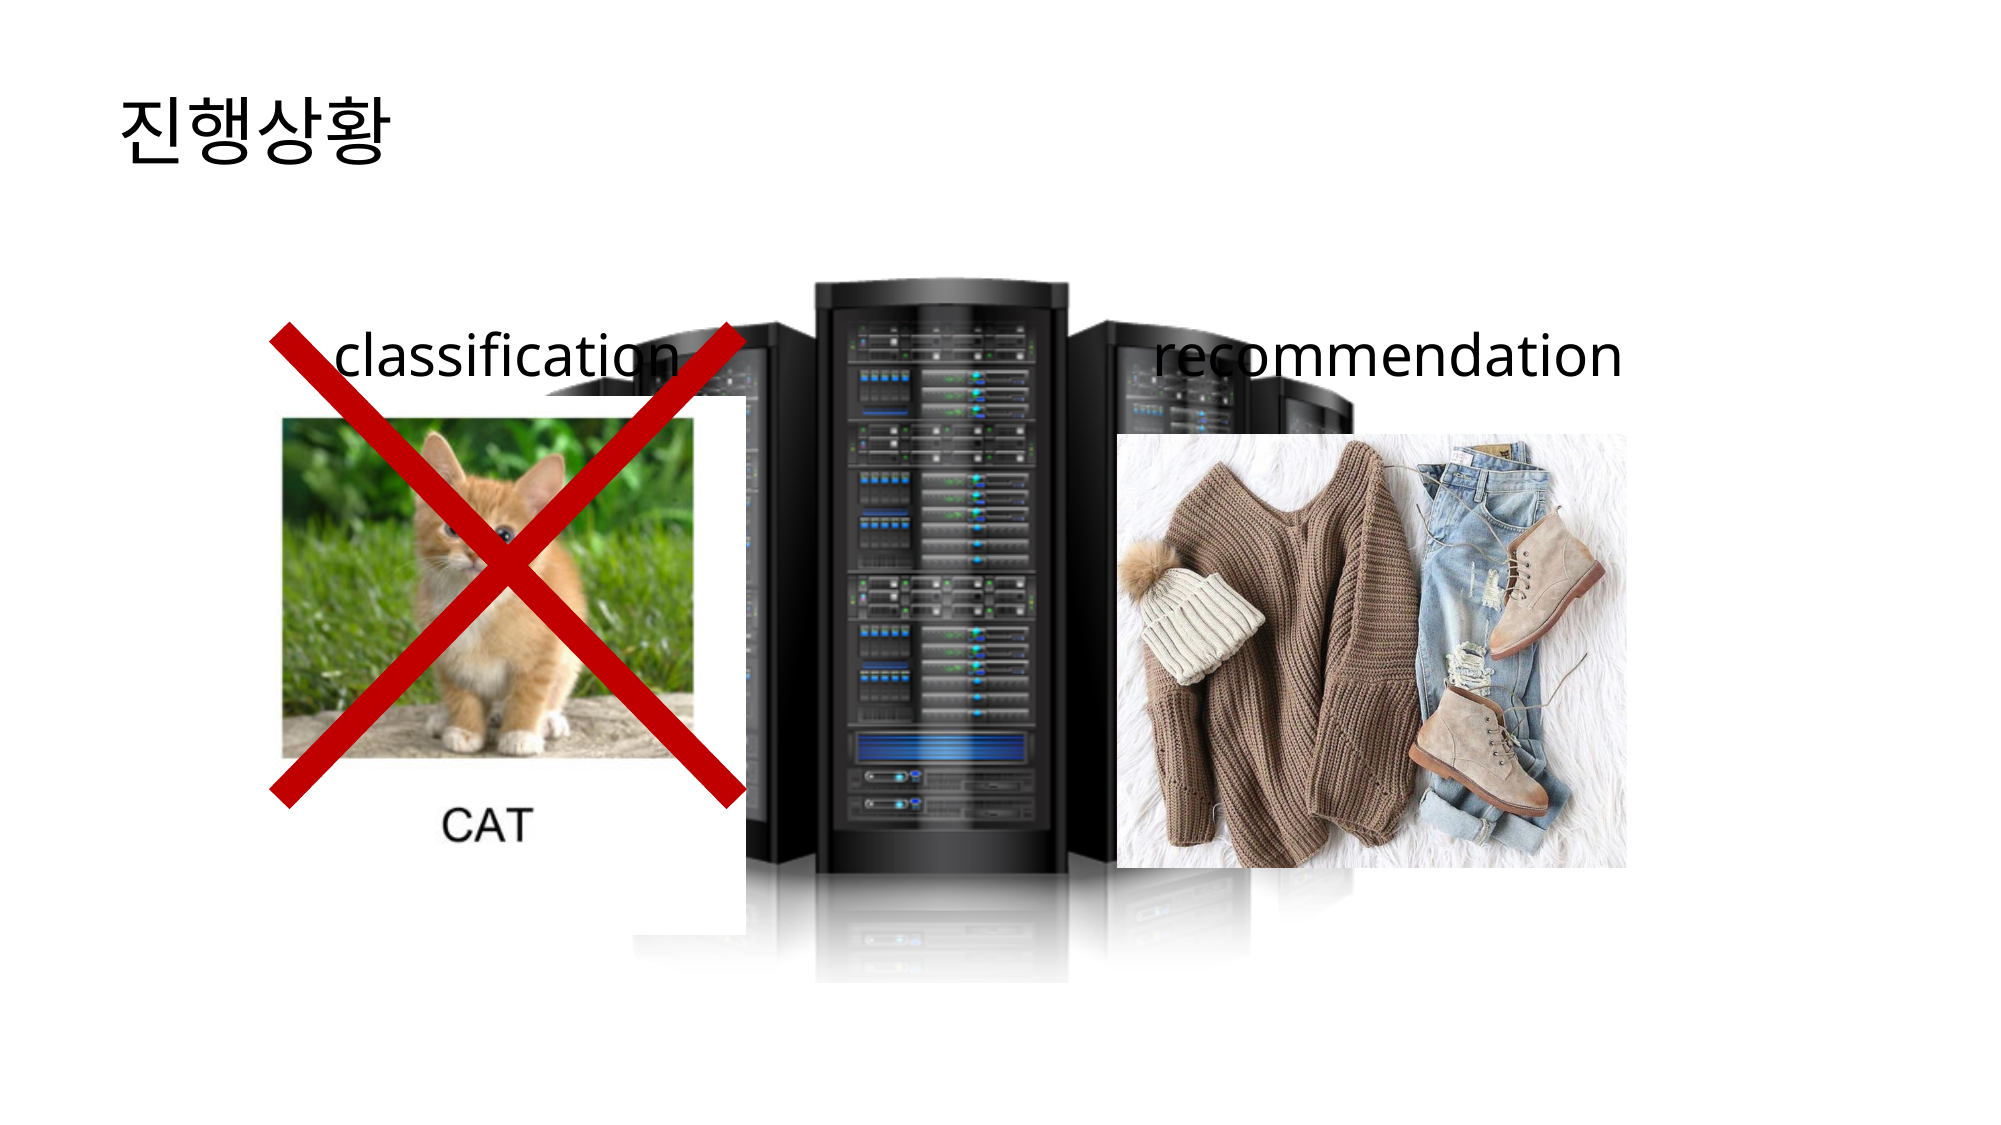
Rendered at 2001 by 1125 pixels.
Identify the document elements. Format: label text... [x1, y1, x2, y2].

text_box recommendation [1389, 310, 1640, 396]
picture [213, 235, 1627, 983]
text_box 진행상황 [102, 77, 409, 182]
text_box classification [318, 310, 507, 396]
text_box [267, 320, 318, 394]
